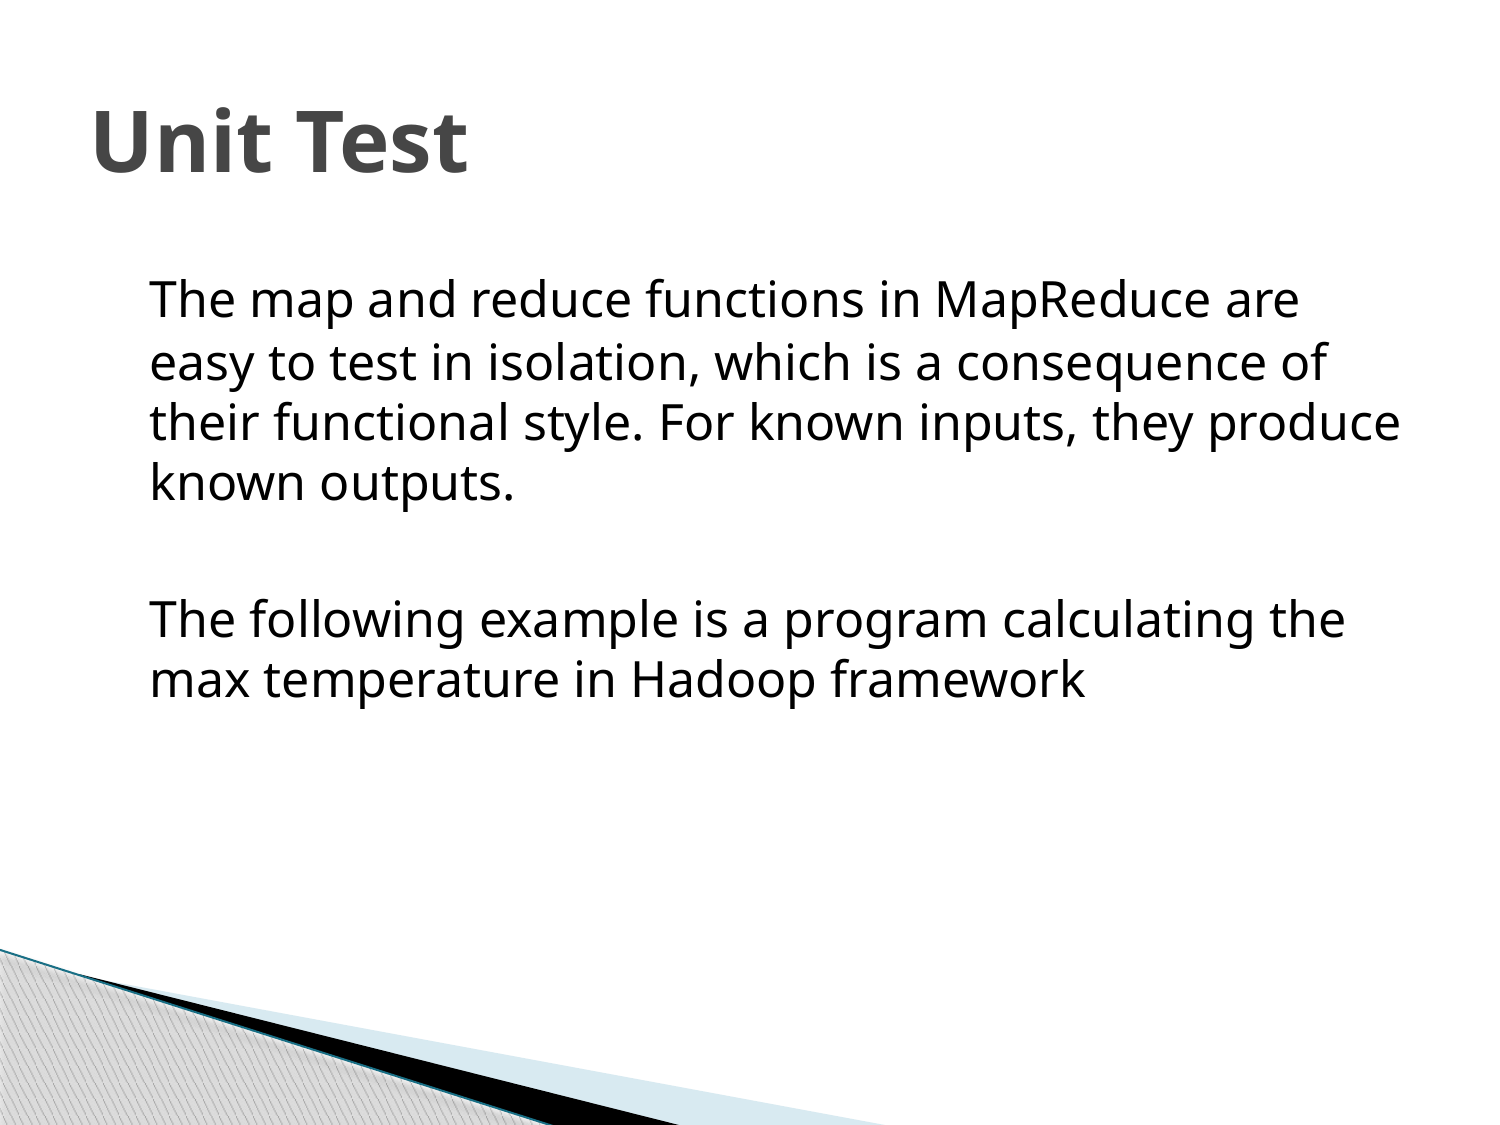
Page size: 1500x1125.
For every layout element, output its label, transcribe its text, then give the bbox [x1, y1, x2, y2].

title Unit Test [75, 45, 1425, 233]
list The map and reduce functions in MapReduce are easy to test in isolation, which is a consequence of their functional style. For known inputs, they produce known outputs. The following example is a program calculating the max temperature in Hadoop framework [75, 243, 1425, 986]
